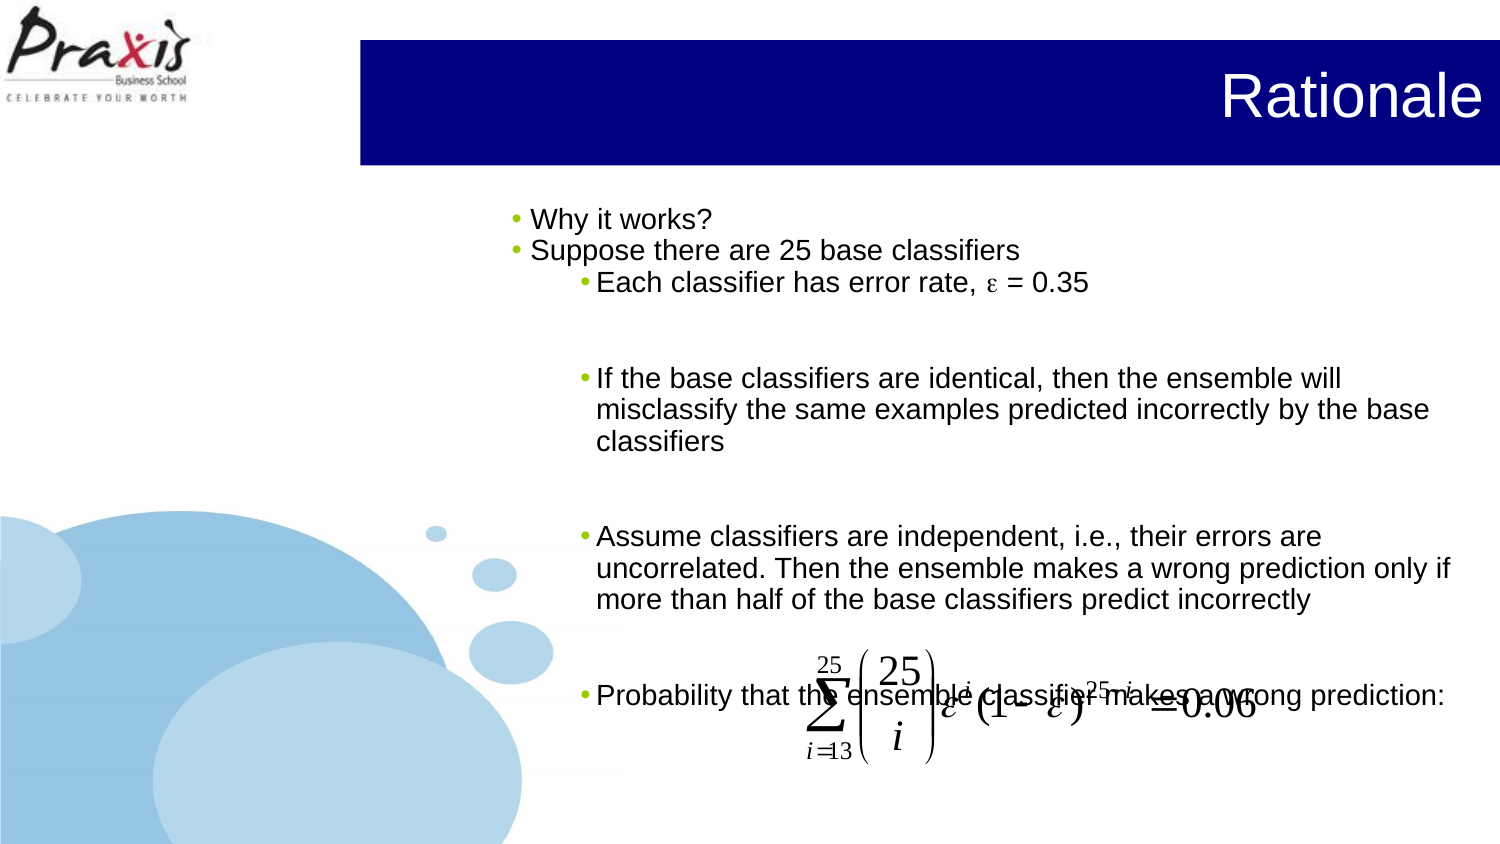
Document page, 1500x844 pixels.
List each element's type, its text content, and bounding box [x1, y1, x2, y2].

picture [0, 0, 218, 109]
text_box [799, 641, 1263, 773]
picture [0, 478, 625, 844]
list Why it works? Suppose there are 25 base classifiers Each classifier has error rate,  = 0.35 If the base classifiers are identical, then the ensemble will misclassify the same examples predicted incorrectly by the base classifiers Assume classifiers are independent, i.e., their errors are uncorrelated. Then the ensemble makes a wrong prediction only if more than half of the base classifiers predict incorrectly Probability that the ensemble classifier makes a wrong prediction: [459, 189, 1471, 687]
title Rationale [360, 40, 1500, 166]
